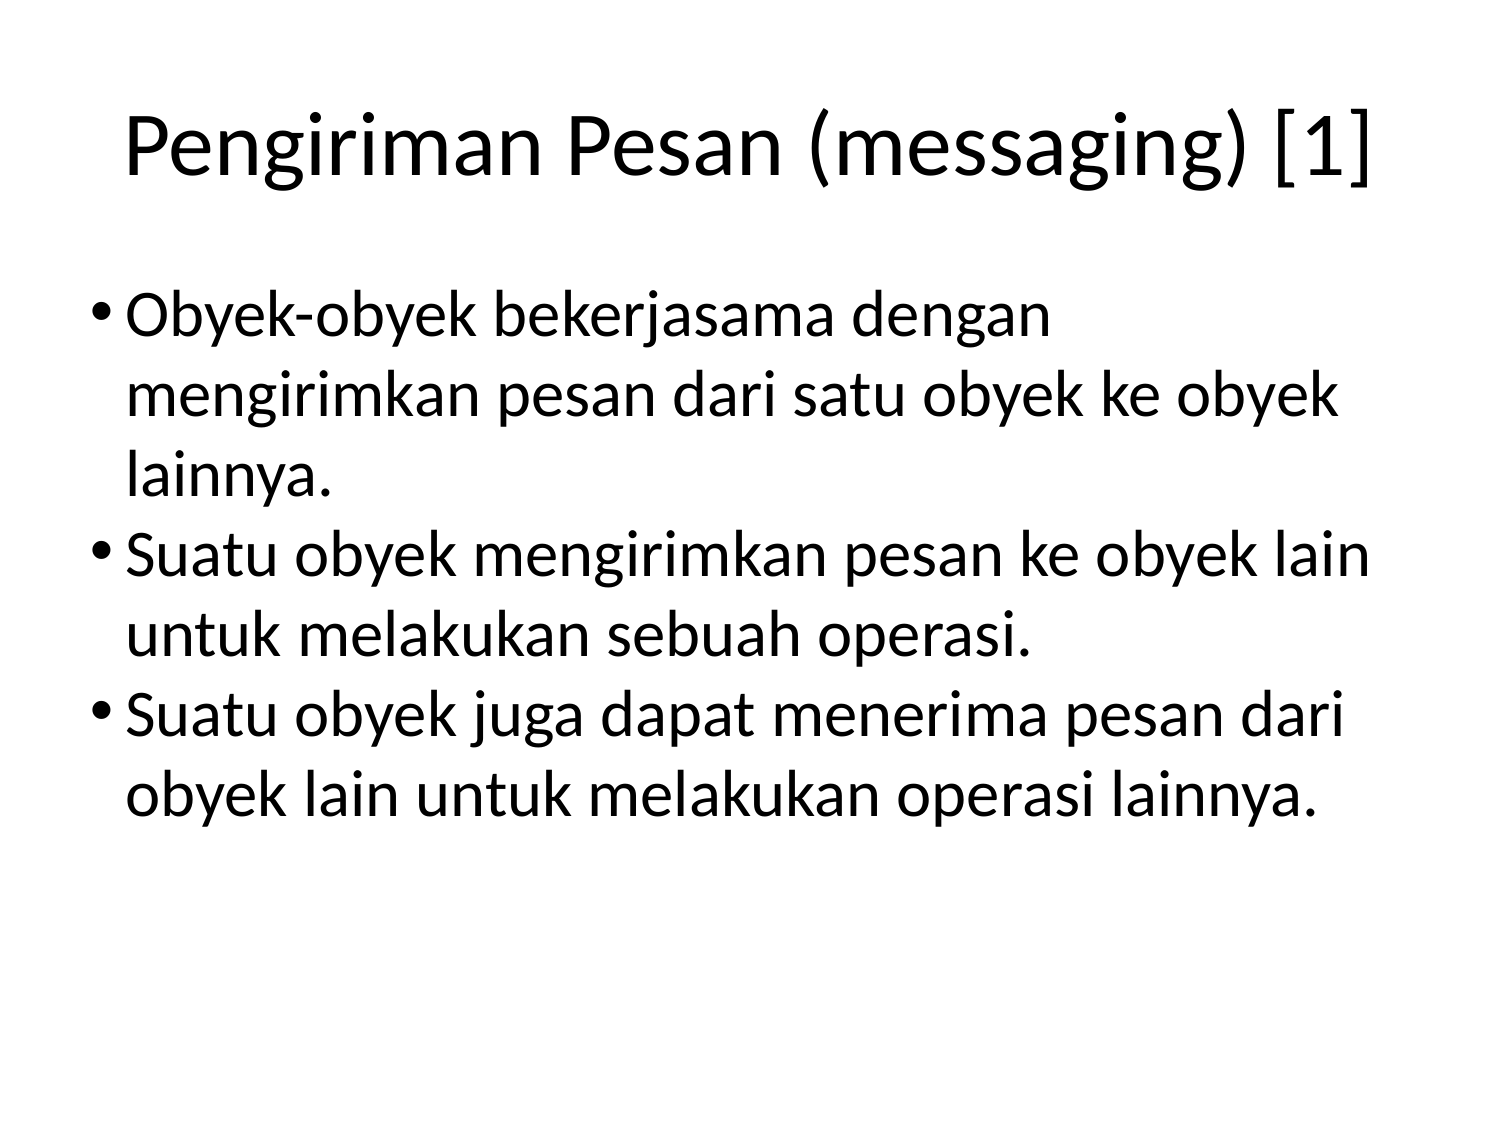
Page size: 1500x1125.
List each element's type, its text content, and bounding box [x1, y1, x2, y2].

text_box Pengiriman Pesan (messaging) [1] [75, 45, 1425, 233]
text_box Obyek-obyek bekerjasama dengan mengirimkan pesan dari satu obyek ke obyek lainnya. Suatu obyek mengirimkan pesan ke obyek lain untuk melakukan sebuah operasi. Suatu obyek juga dapat menerima pesan dari obyek lain untuk melakukan operasi lainnya. [75, 262, 1425, 1005]
